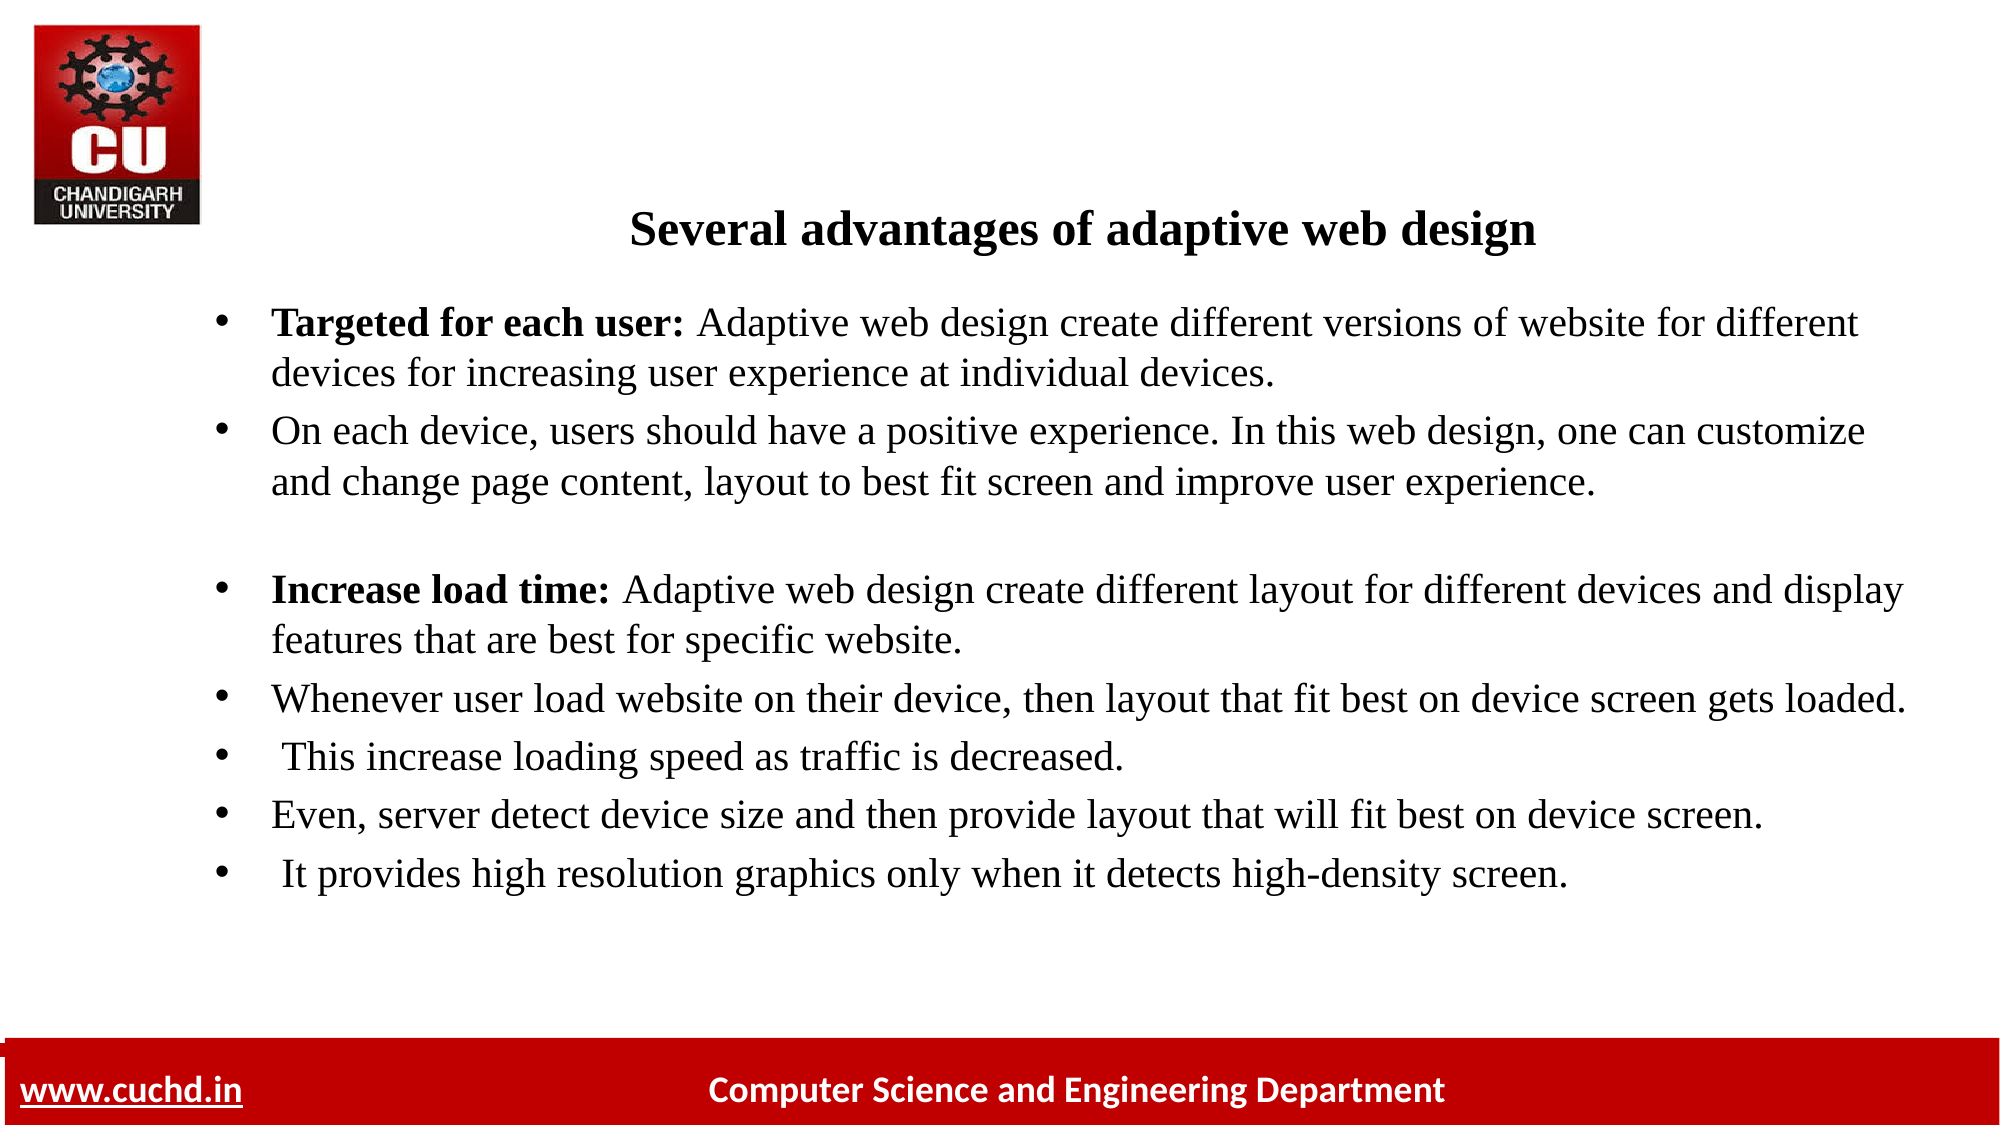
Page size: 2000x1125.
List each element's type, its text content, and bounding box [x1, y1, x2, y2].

title Several advantages of adaptive web design [216, 174, 1950, 275]
picture [33, 24, 202, 225]
list Targeted for each user: Adaptive web design create different versions of website for different devices for increasing user experience at individual devices. On each device, users should have a positive experience. In this web design, one can customize and change page content, layout to best fit screen and improve user experience. Increase load time: Adaptive web design create different layout for different devices and display features that are best for specific website. Whenever user load website on their device, then layout that fit best on device screen gets loaded. This increase loading speed as traffic is decreased. Even, server detect device size and then provide layout that will fit best on device screen. It provides high resolution graphics only when it detects high-density screen. [199, 287, 1950, 1025]
